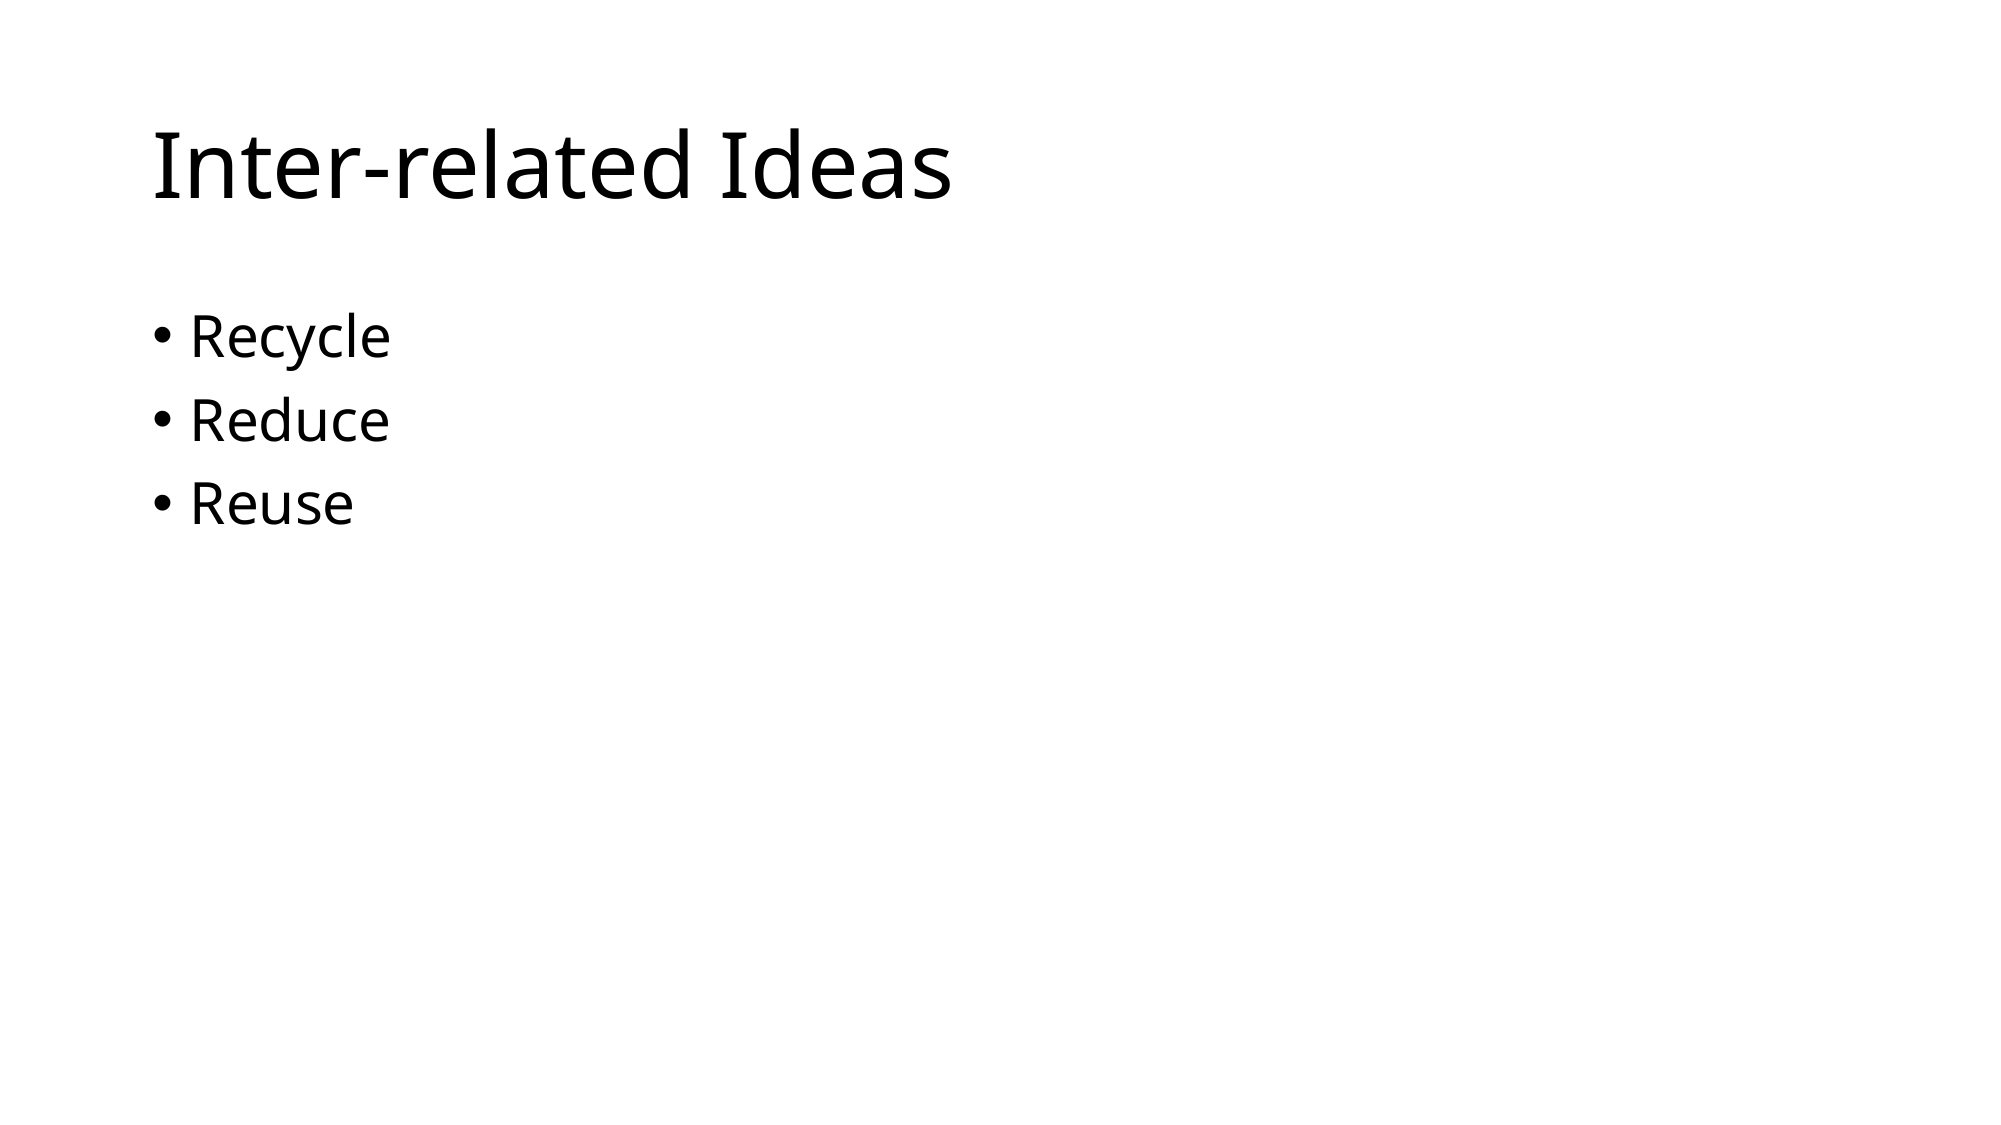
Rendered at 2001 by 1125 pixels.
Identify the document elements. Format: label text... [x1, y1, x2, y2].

list Recycle Reduce Reuse [137, 299, 1863, 1014]
title Inter-related Ideas [137, 59, 1863, 278]
